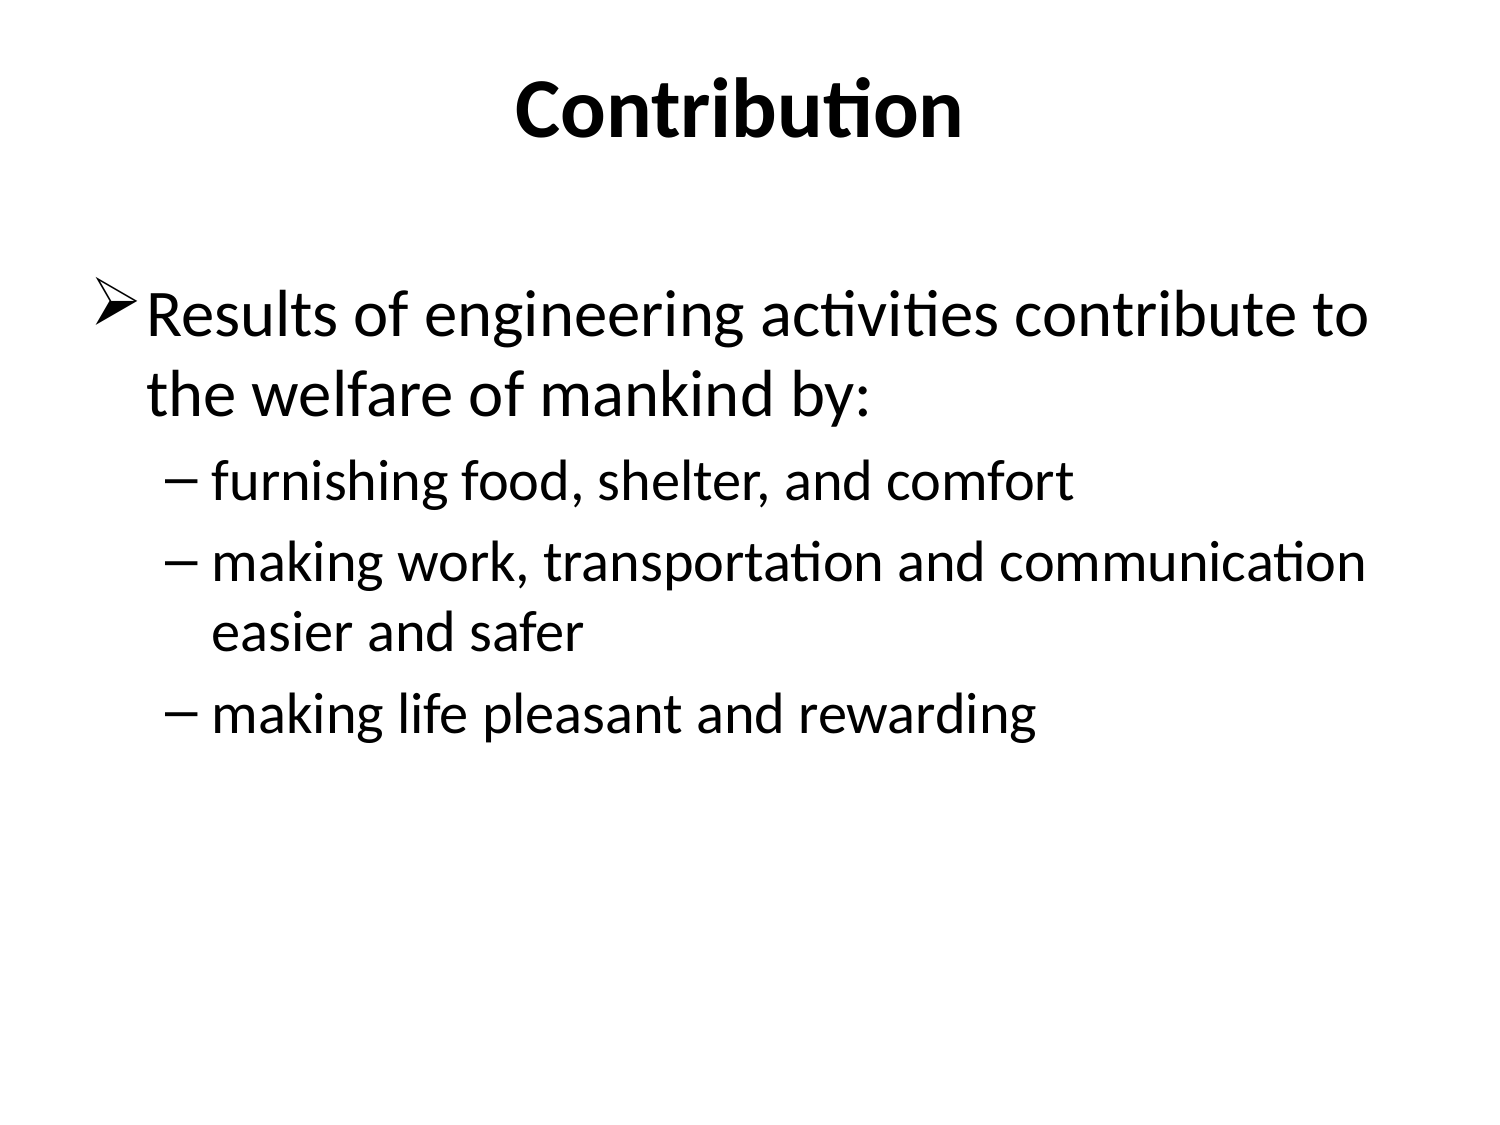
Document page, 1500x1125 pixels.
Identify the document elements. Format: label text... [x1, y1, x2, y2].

title Contribution [75, 45, 1425, 163]
list Results of engineering activities contribute to the welfare of mankind by: furnishing food, shelter, and comfort making work, transportation and communication easier and safer making life pleasant and rewarding [75, 262, 1425, 1005]
